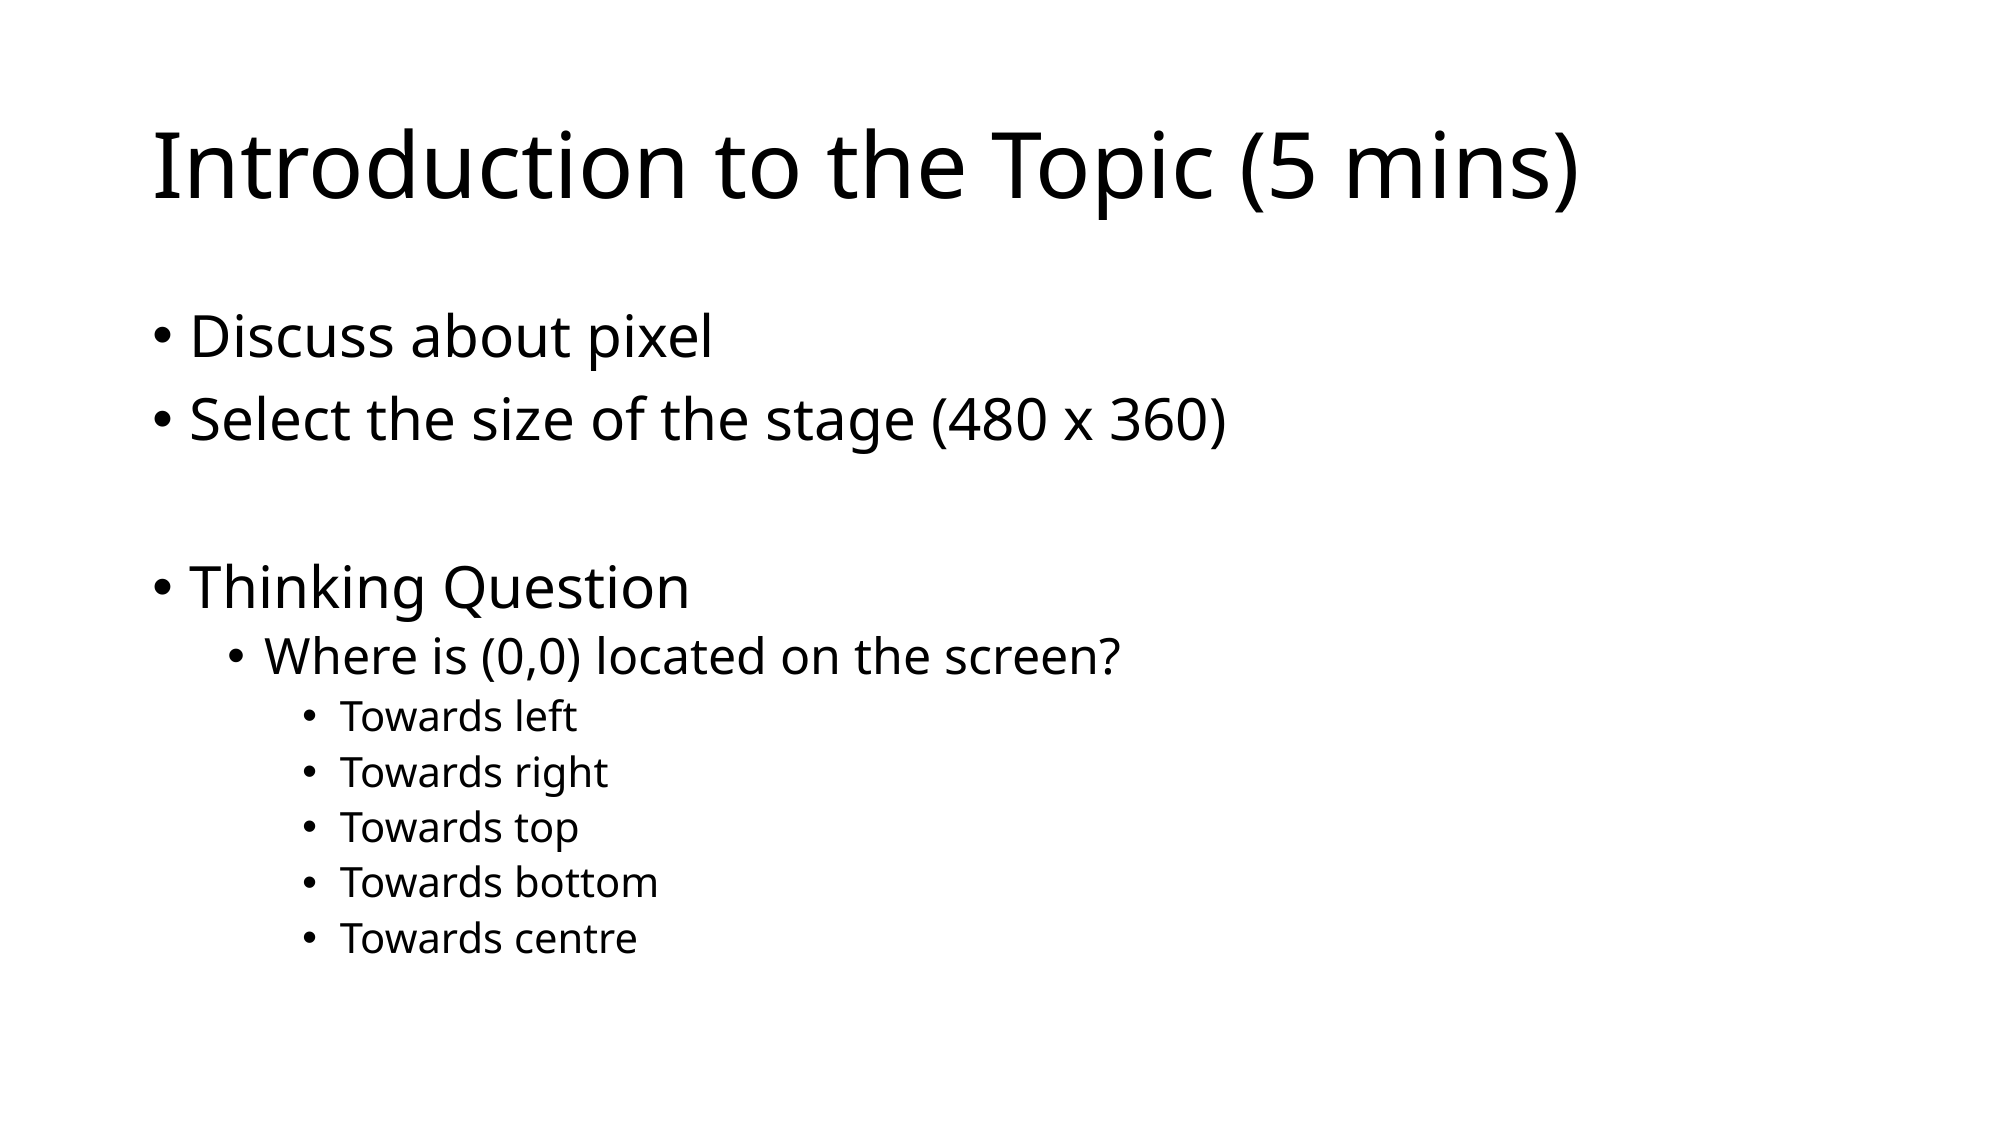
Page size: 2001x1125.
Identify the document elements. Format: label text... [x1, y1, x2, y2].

title Introduction to the Topic (5 mins) [137, 59, 1863, 278]
list Discuss about pixel Select the size of the stage (480 x 360) Thinking Question Where is (0,0) located on the screen? Towards left Towards right Towards top Towards bottom Towards centre [137, 299, 1863, 1014]
